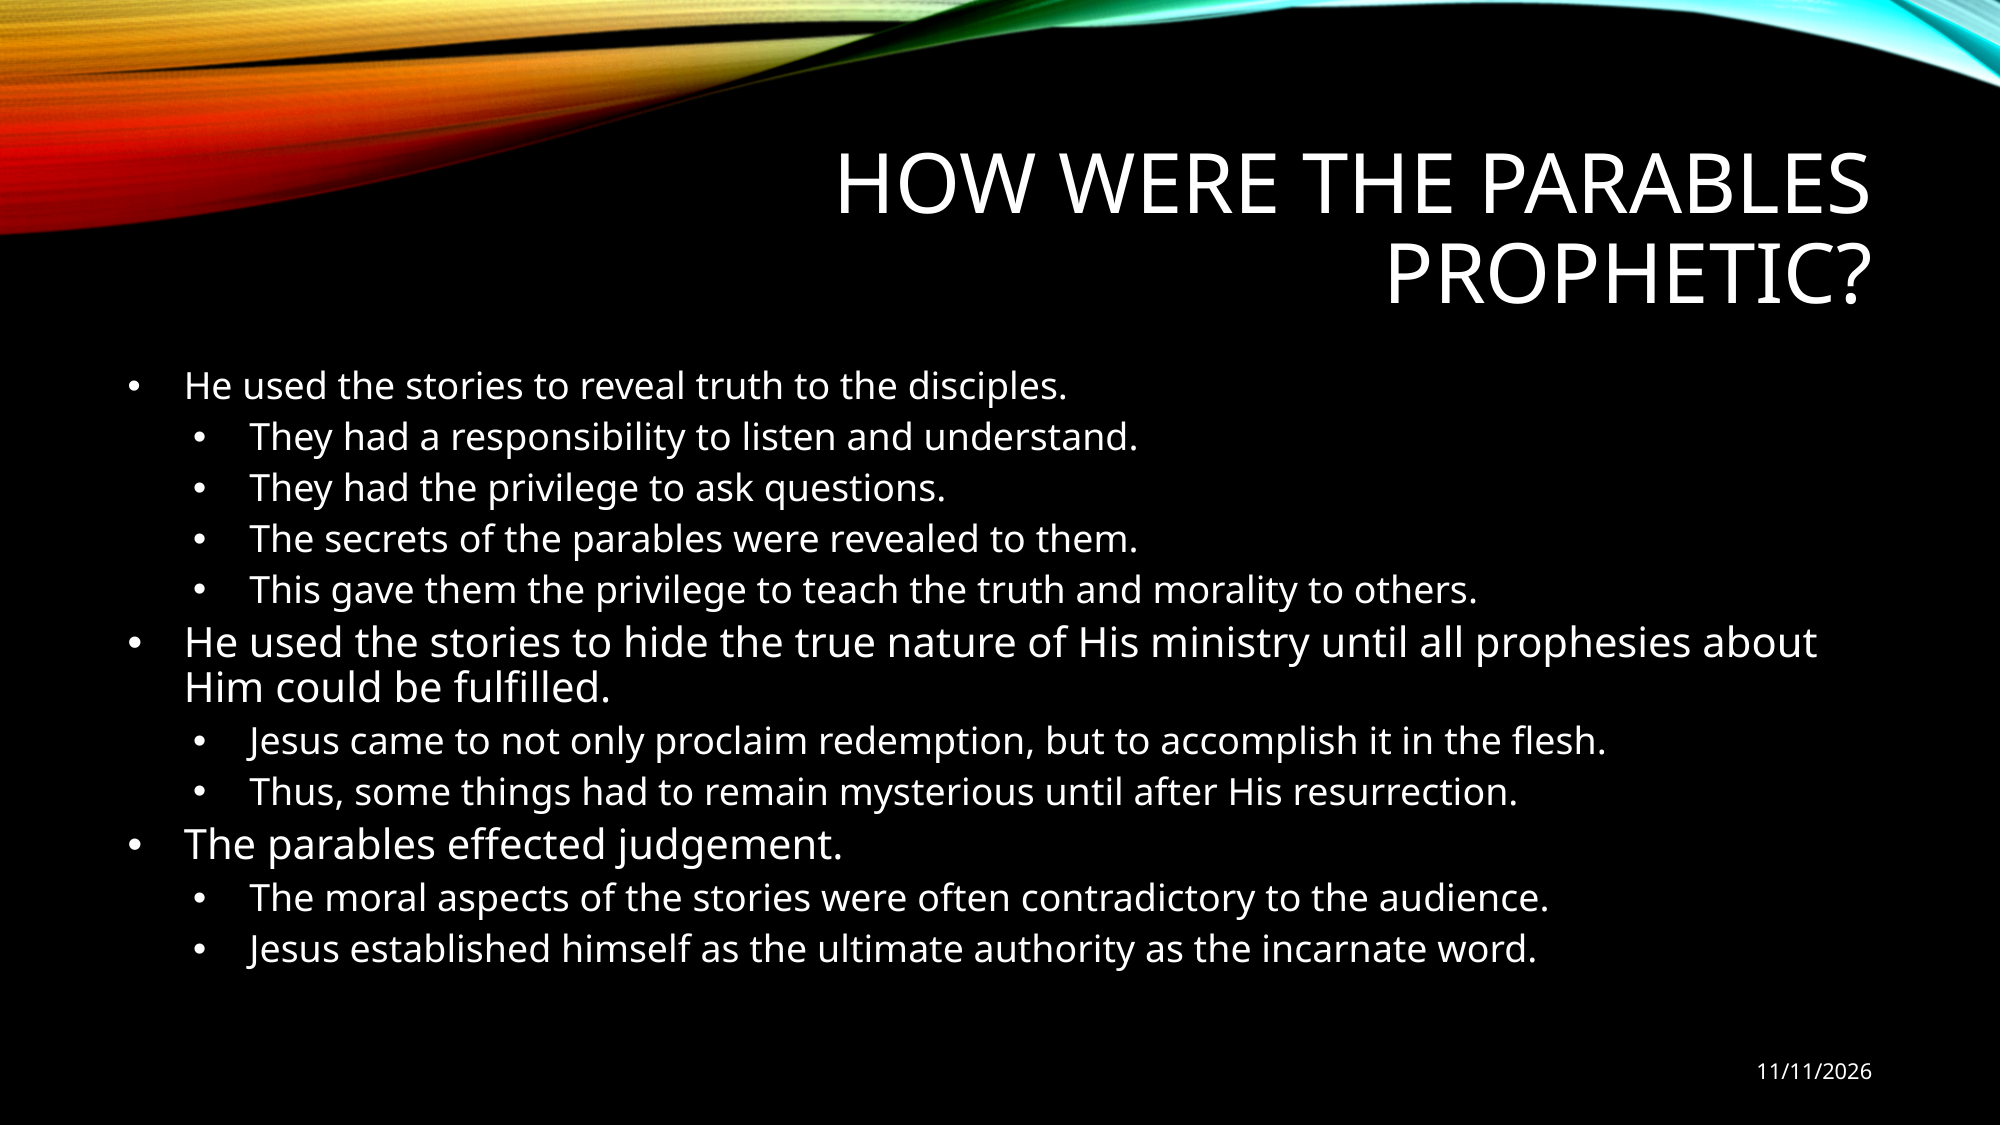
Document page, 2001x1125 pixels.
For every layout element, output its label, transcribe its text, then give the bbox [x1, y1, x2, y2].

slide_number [1410, 1042, 1888, 1103]
list He used the stories to reveal truth to the disciples. They had a responsibility to listen and understand. They had the privilege to ask questions. The secrets of the parables were revealed to them. This gave them the privilege to teach the truth and morality to others. He used the stories to hide the true nature of His ministry until all prophesies about Him could be fulfilled. Jesus came to not only proclaim redemption, but to accomplish it in the flesh. Thus, some things had to remain mysterious until after His resurrection. The parables effected judgement. The moral aspects of the stories were often contradictory to the audience. Jesus established himself as the ultimate authority as the incarnate word. [112, 360, 1888, 1021]
picture [0, 0, 2000, 237]
title How were the parables prophetic? [474, 125, 1888, 338]
